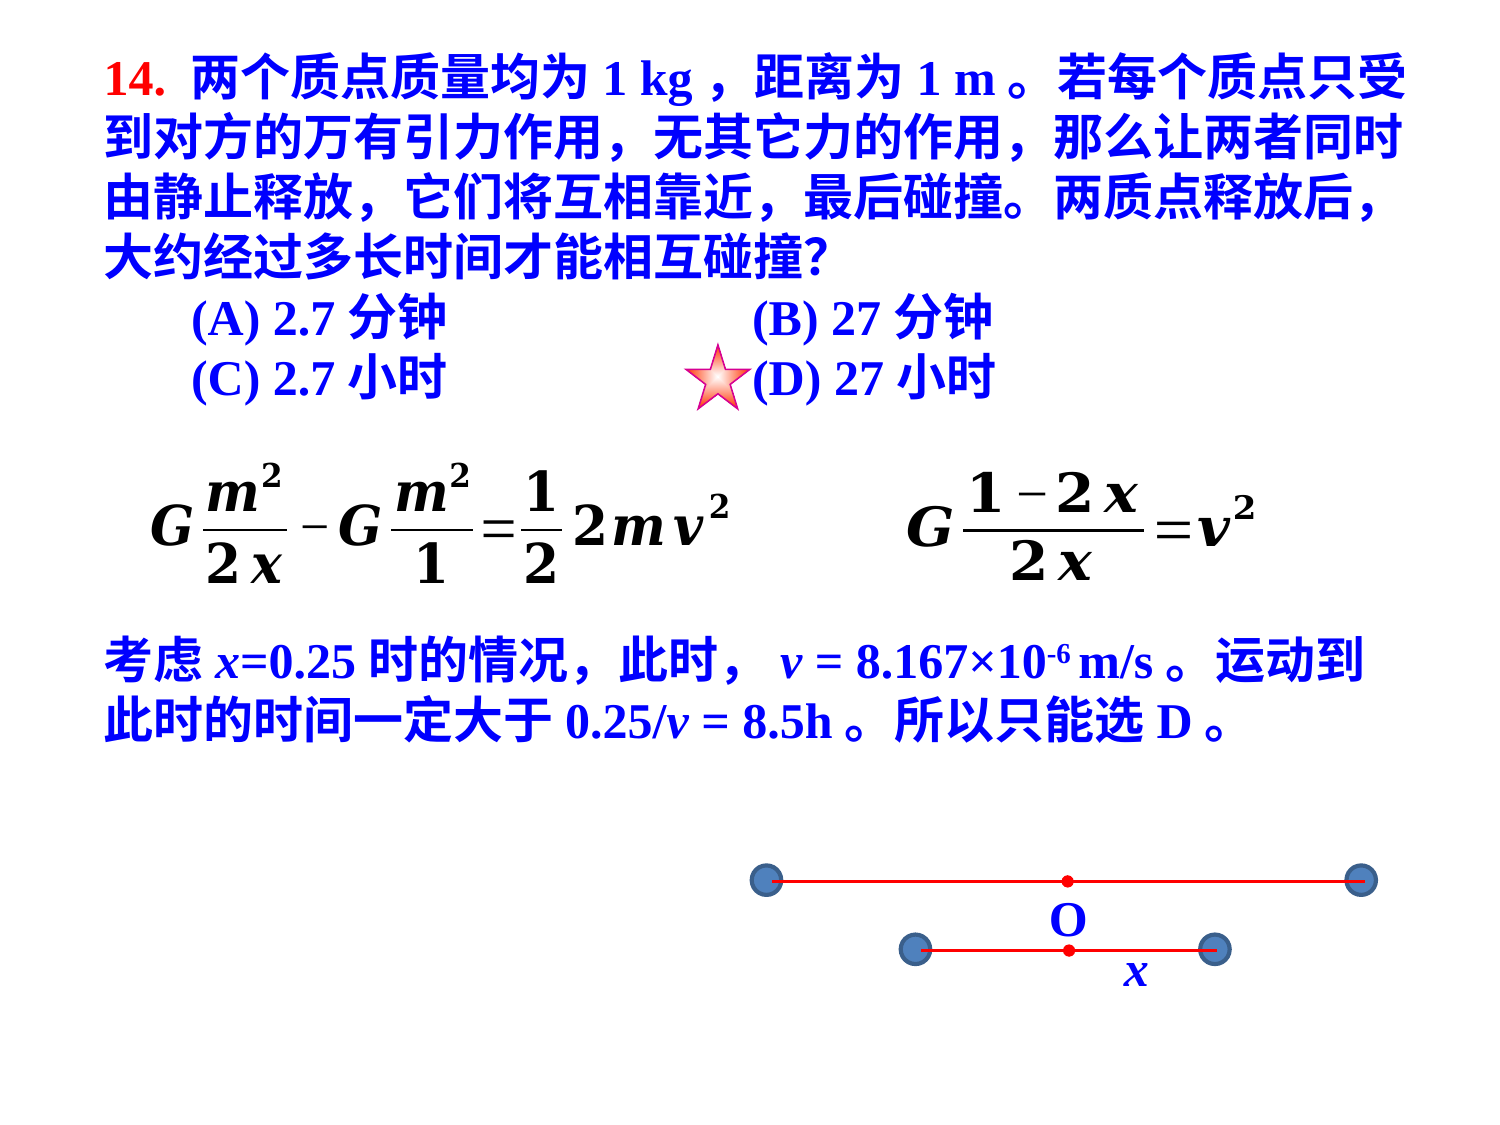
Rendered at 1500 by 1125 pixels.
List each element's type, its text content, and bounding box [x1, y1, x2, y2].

text_box 14. 两个质点质量均为1 kg，距离为1 m。若每个质点只受到对方的万有引力作用，无其它力的作用，那么让两者同时由静止释放，它们将互相靠近，最后碰撞。两质点释放后，大约经过多长时间才能相互碰撞？ (A) 2.7分钟 (B) 27分钟 (C) 2.7小时 (D) 27小时 [88, 37, 1424, 413]
text_box 考虑x=0.25时的情况，此时，v = 8.167×10-6 m/s。运动到此时的时间一定大于0.25/v = 8.5h。所以只能选D。 [88, 621, 1412, 757]
text_box [685, 344, 750, 409]
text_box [751, 865, 1377, 1005]
